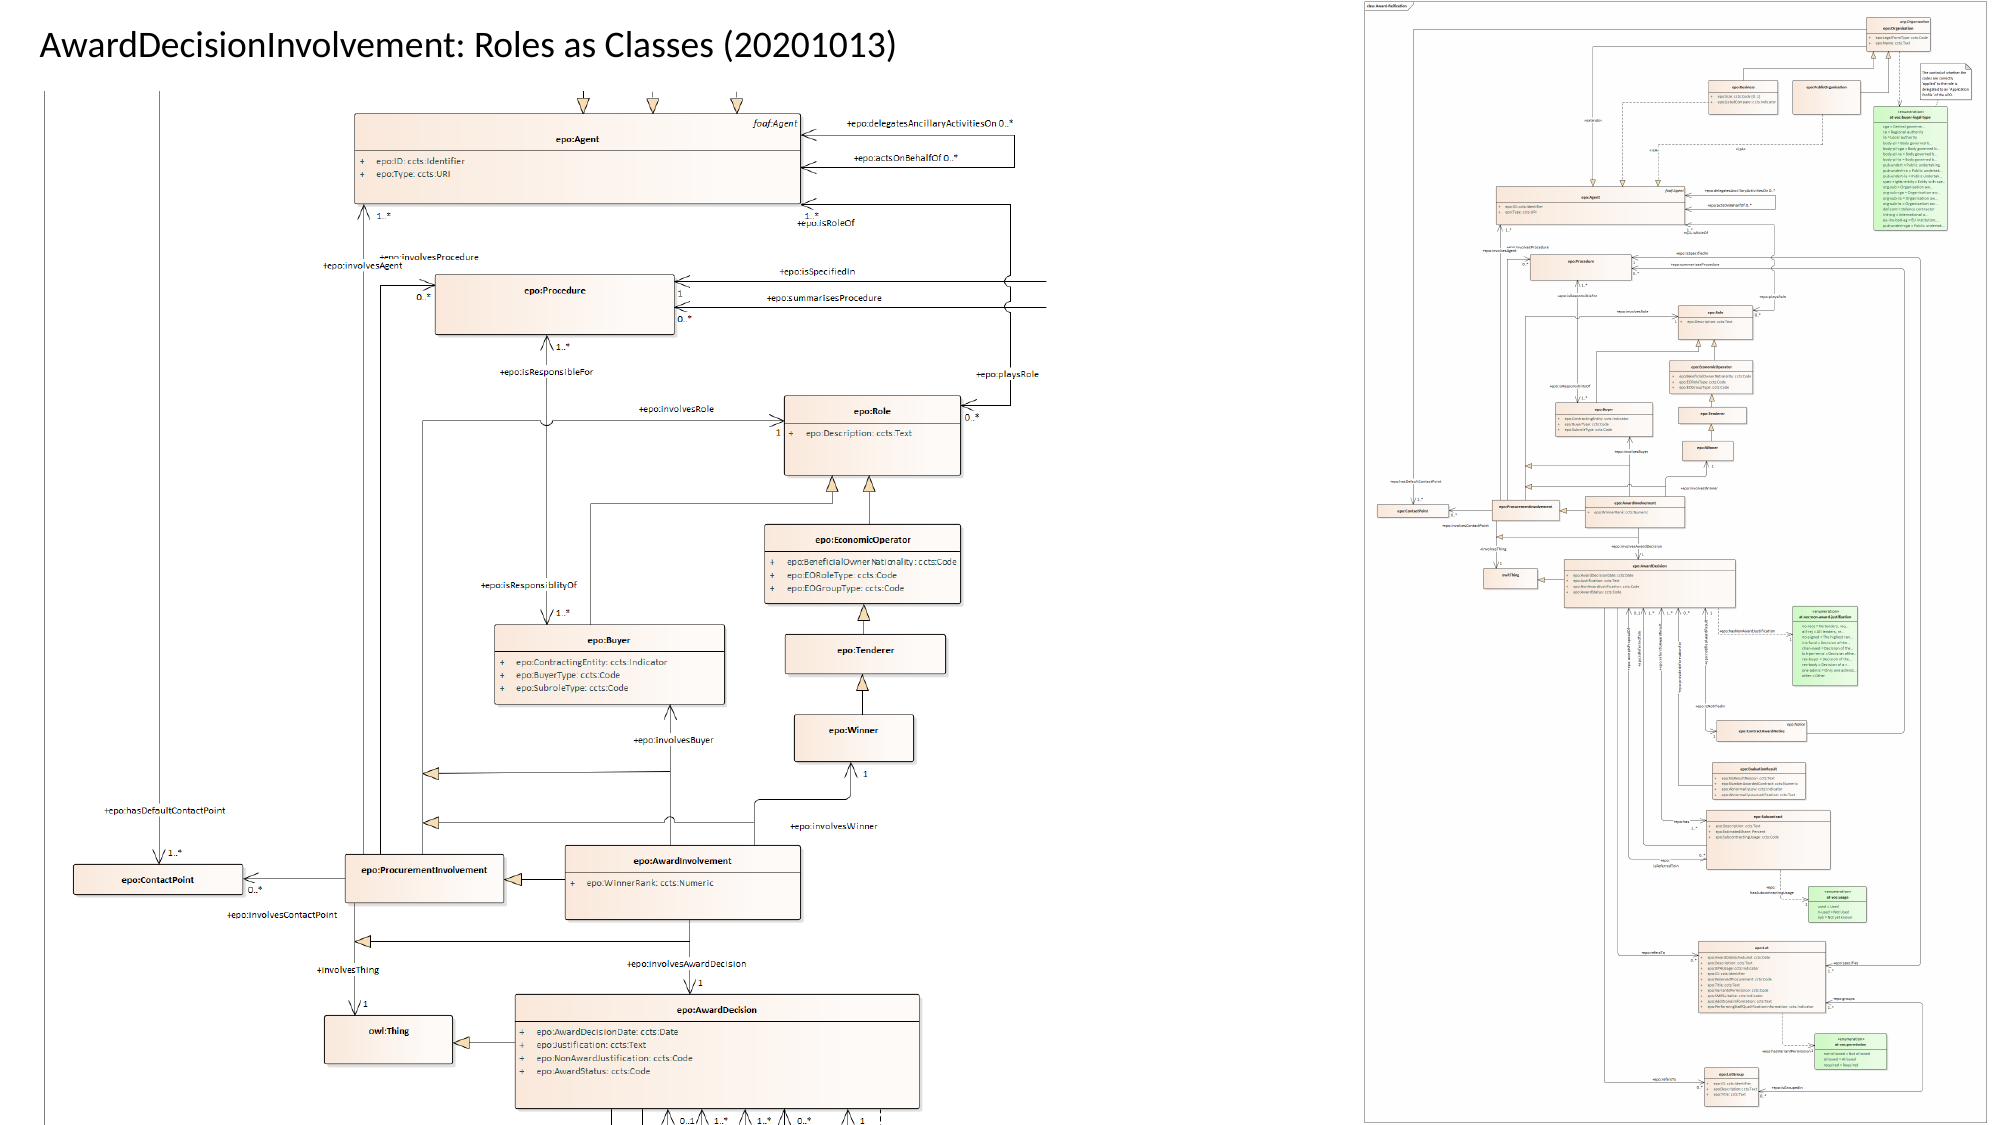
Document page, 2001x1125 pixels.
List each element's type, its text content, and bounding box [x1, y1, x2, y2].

picture [1362, 0, 1989, 1125]
picture [38, 91, 1047, 1125]
text_box AwardDecisionInvolvement: Roles as Classes (20201013) [24, 13, 913, 73]
